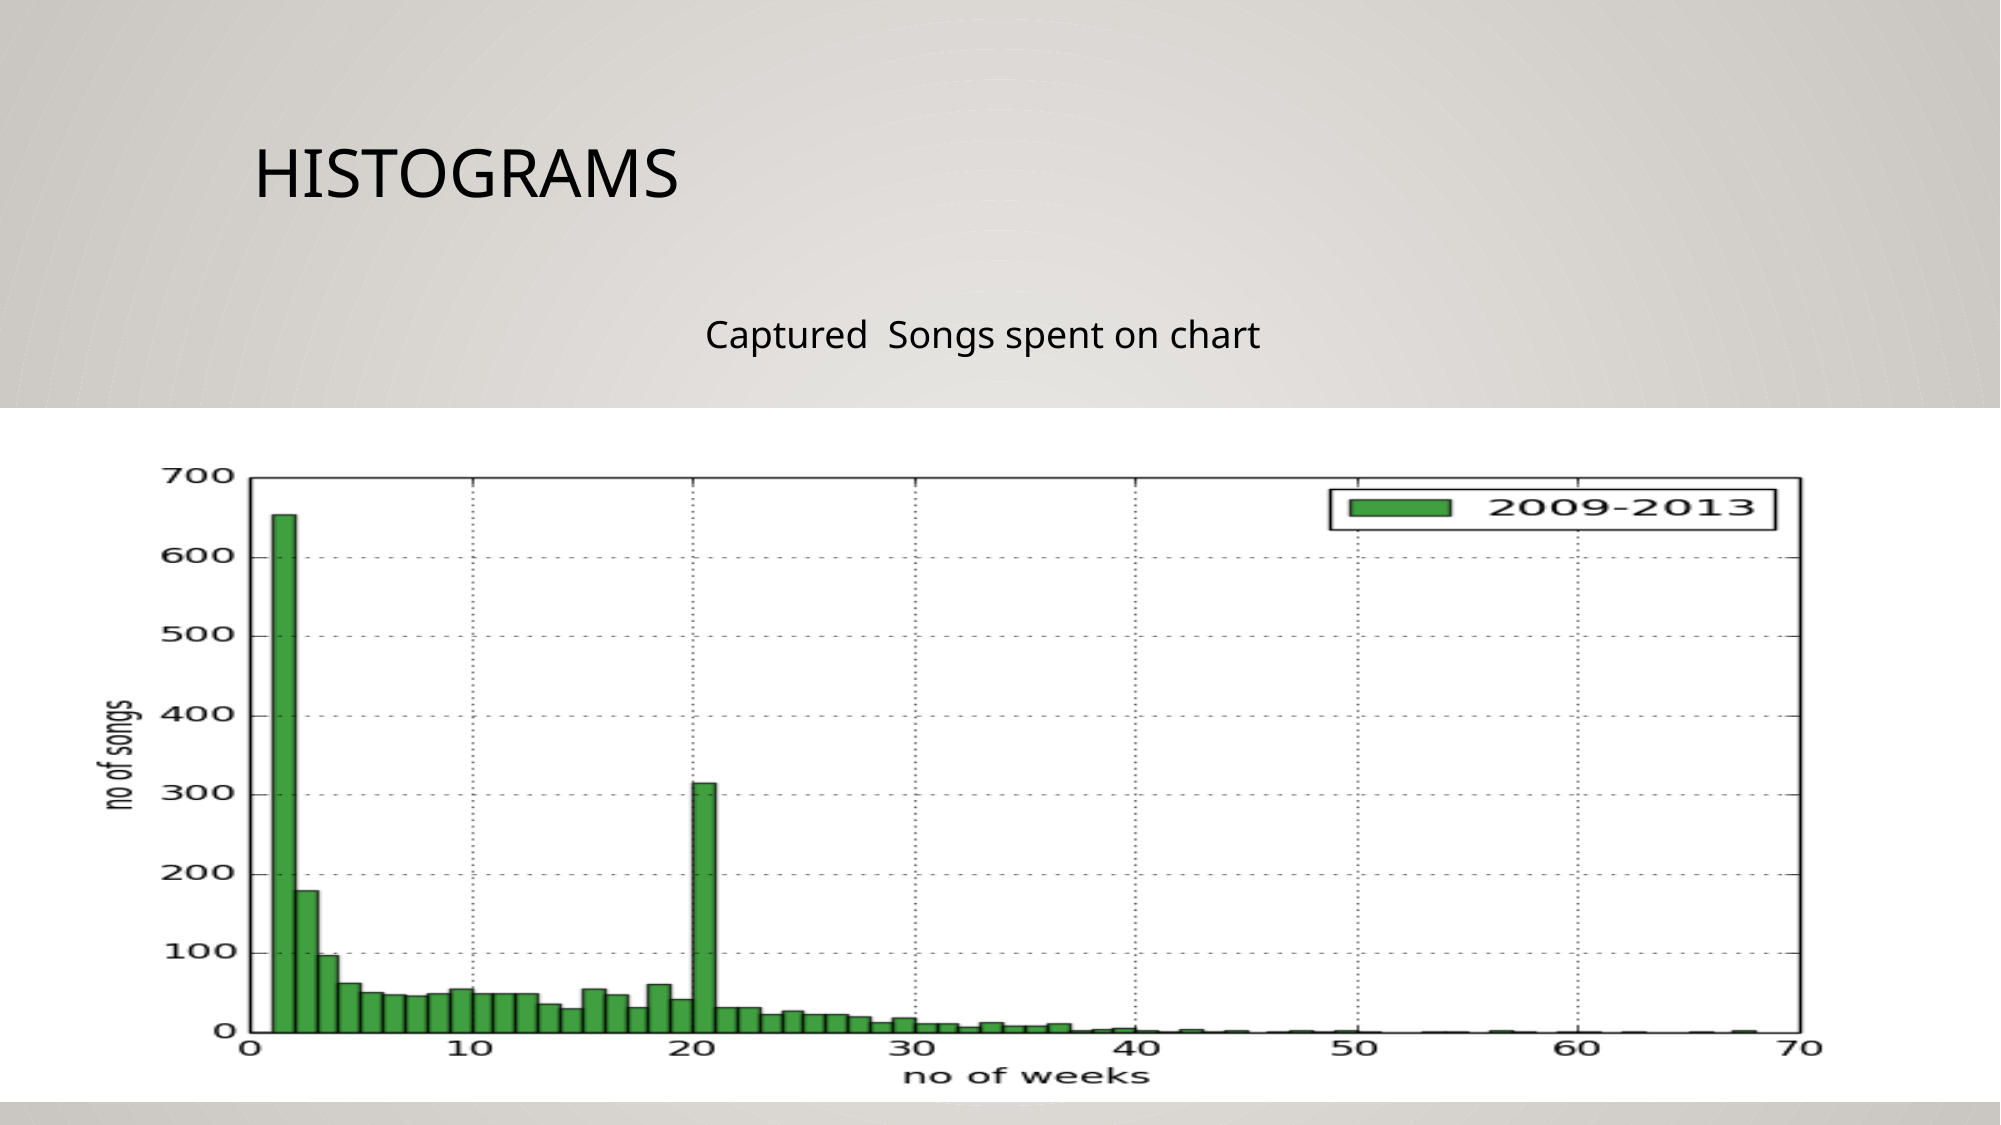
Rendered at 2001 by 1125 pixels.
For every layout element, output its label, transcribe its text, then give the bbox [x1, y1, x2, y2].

title Histograms [238, 131, 1814, 305]
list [0, 407, 2000, 1102]
text_box Captured Songs spent on chart [690, 304, 1692, 364]
